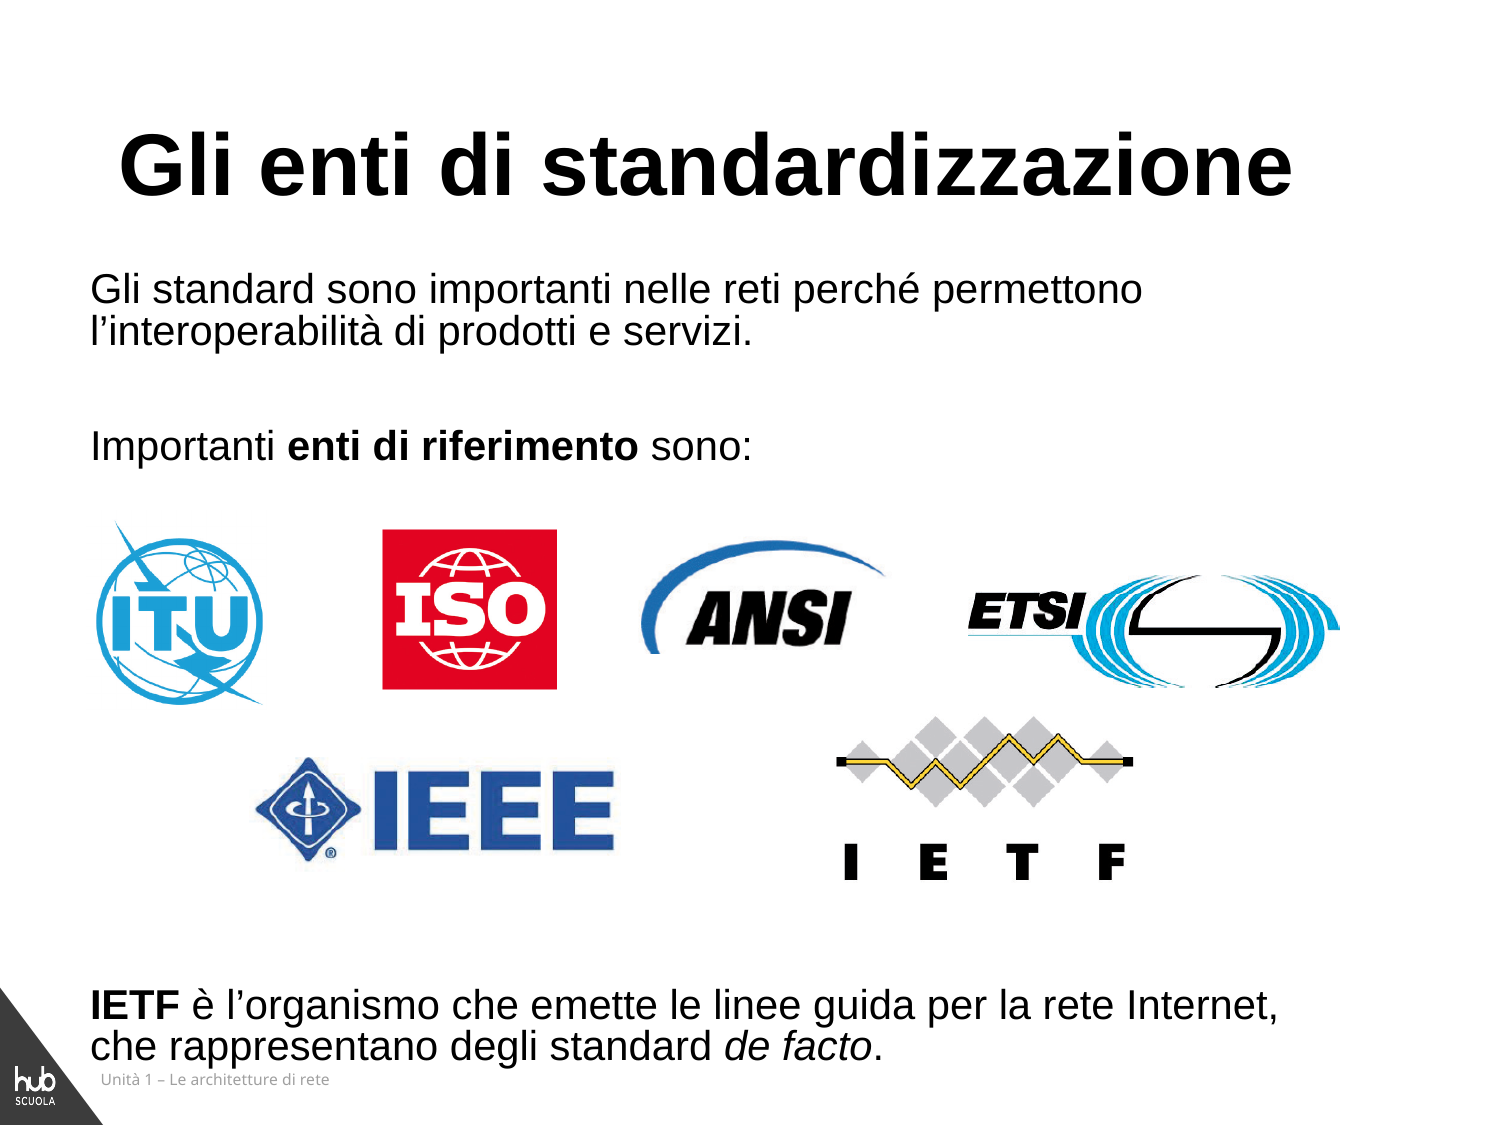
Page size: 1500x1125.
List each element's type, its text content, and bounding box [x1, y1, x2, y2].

list Gli standard sono importanti nelle reti perché permettono l’interoperabilità di prodotti e servizi. Importanti enti di riferimento sono: IETF è l’organismo che emette le linee guida per la rete Internet, che rappresentano degli standard de facto. [75, 262, 1462, 1090]
title Gli enti di standardizzazione [103, 59, 1397, 262]
picture [249, 745, 621, 873]
picture [381, 527, 559, 692]
picture [962, 565, 1344, 692]
picture [86, 510, 268, 710]
picture [832, 708, 1139, 887]
picture [635, 531, 895, 655]
picture [15, 1066, 56, 1106]
